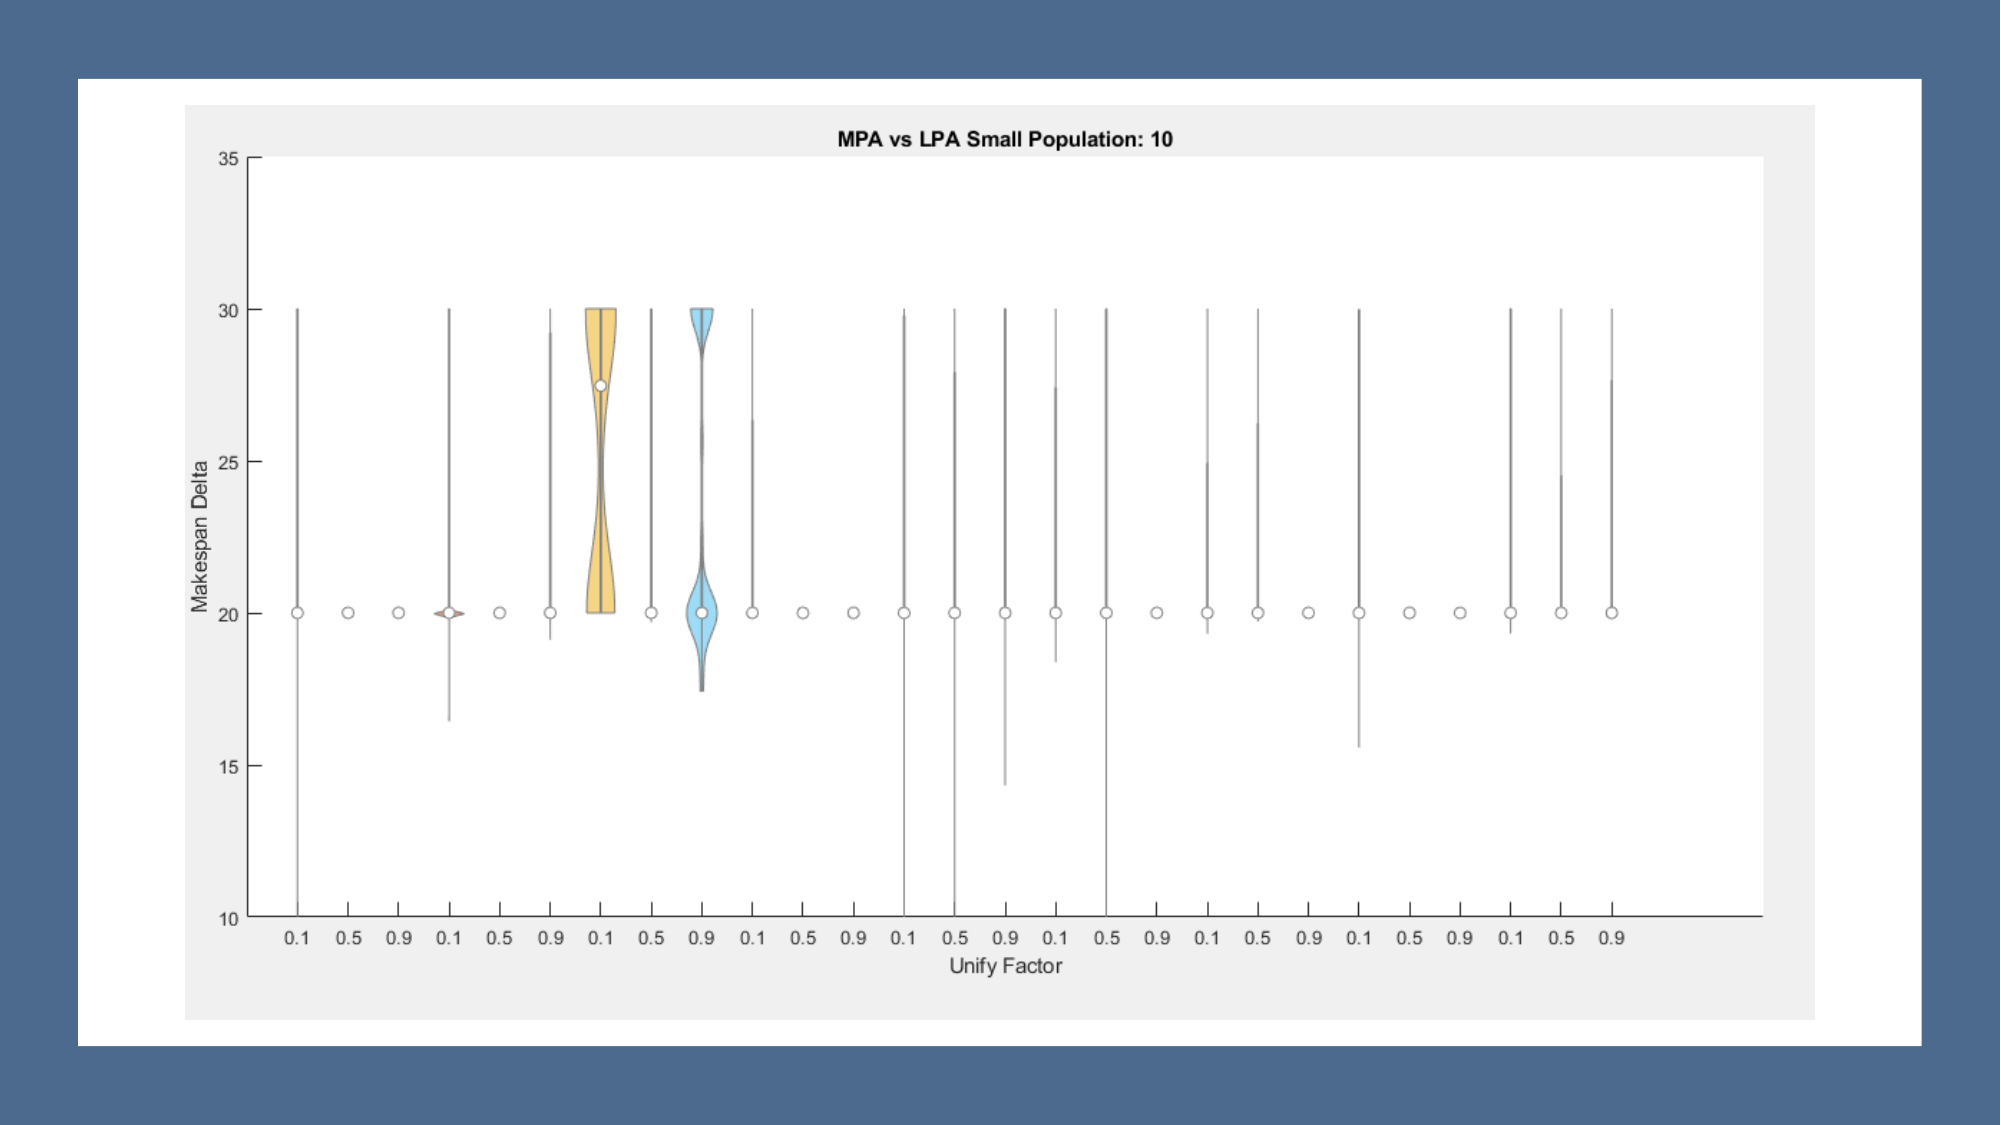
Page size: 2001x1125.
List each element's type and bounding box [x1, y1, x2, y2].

picture [184, 105, 1816, 1020]
text_box [0, 0, 2000, 1125]
text_box [77, 78, 1923, 1047]
